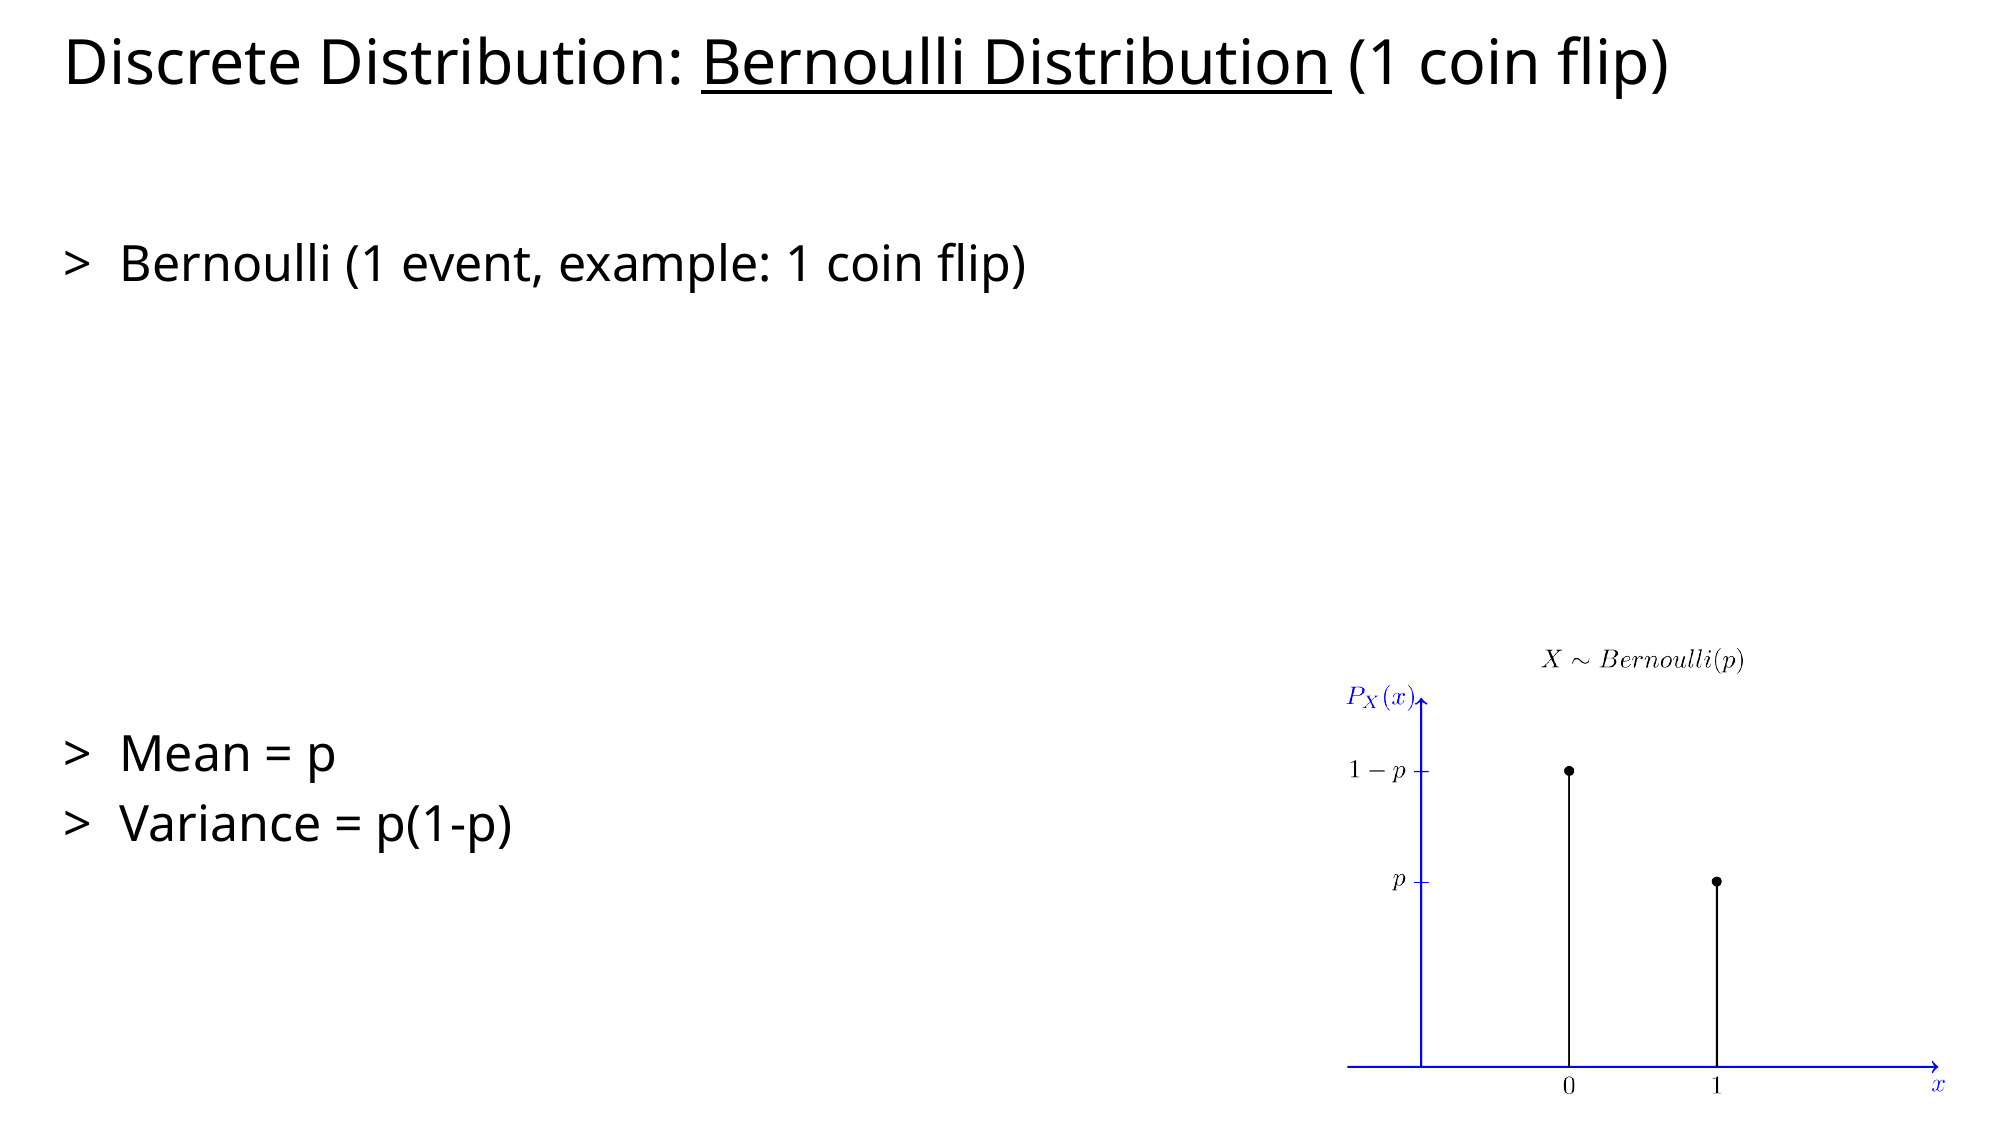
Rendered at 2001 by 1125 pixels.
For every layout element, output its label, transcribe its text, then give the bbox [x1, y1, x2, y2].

picture [1336, 639, 1954, 1102]
list Discrete Distribution: Bernoulli Distribution (1 coin flip) [48, 23, 1954, 187]
